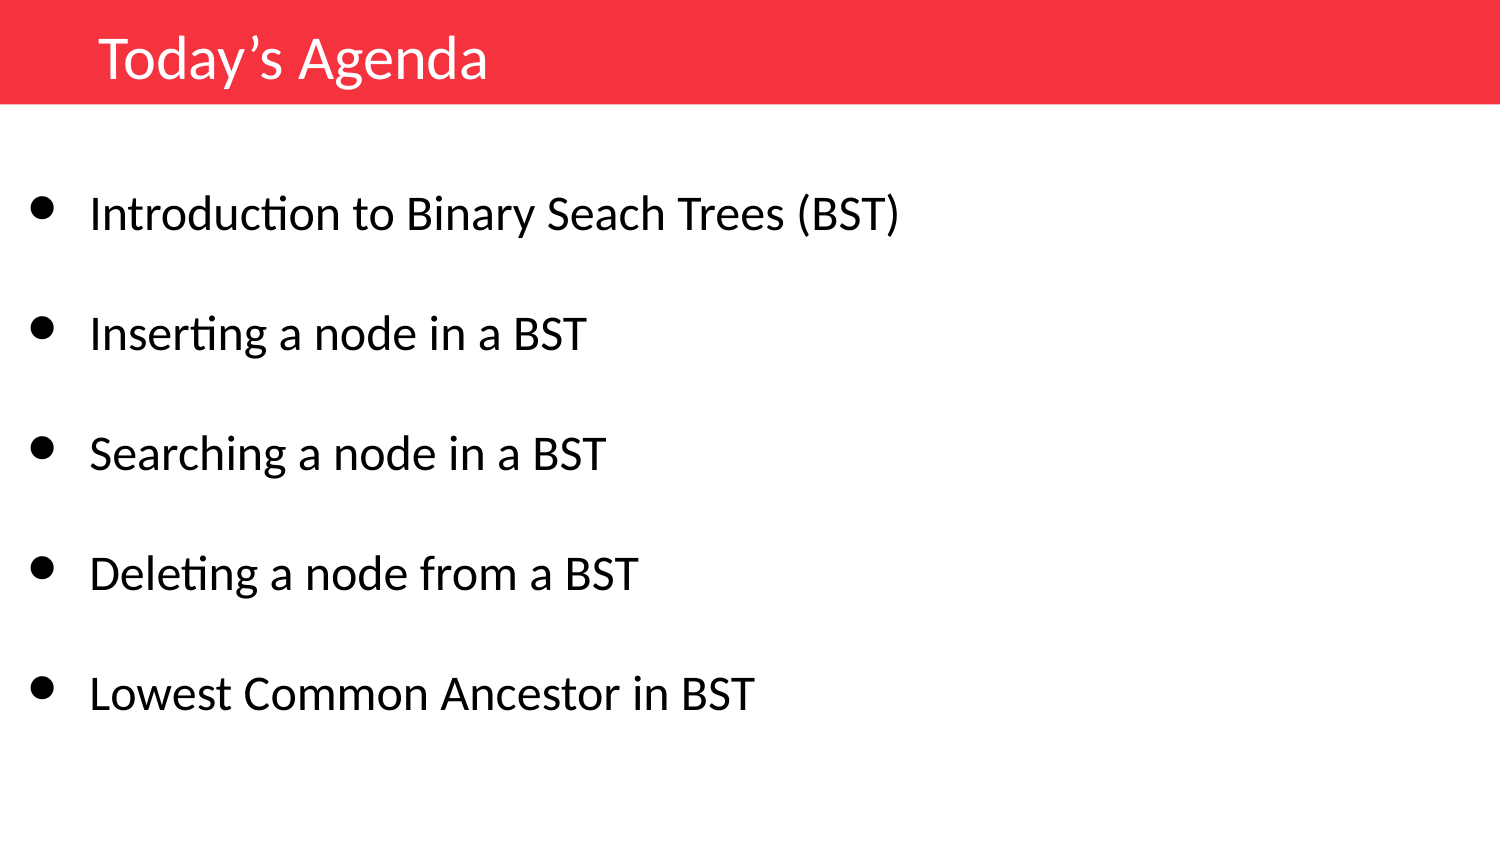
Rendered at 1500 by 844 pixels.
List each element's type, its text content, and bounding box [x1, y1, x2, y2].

text_box Today’s Agenda [83, 2, 563, 138]
text_box [0, 0, 1500, 105]
text_box Introduction to Binary Seach Trees (BST) Inserting a node in a BST Searching a node in a BST Deleting a node from a BST Lowest Common Ancestor in BST [0, 105, 1497, 844]
